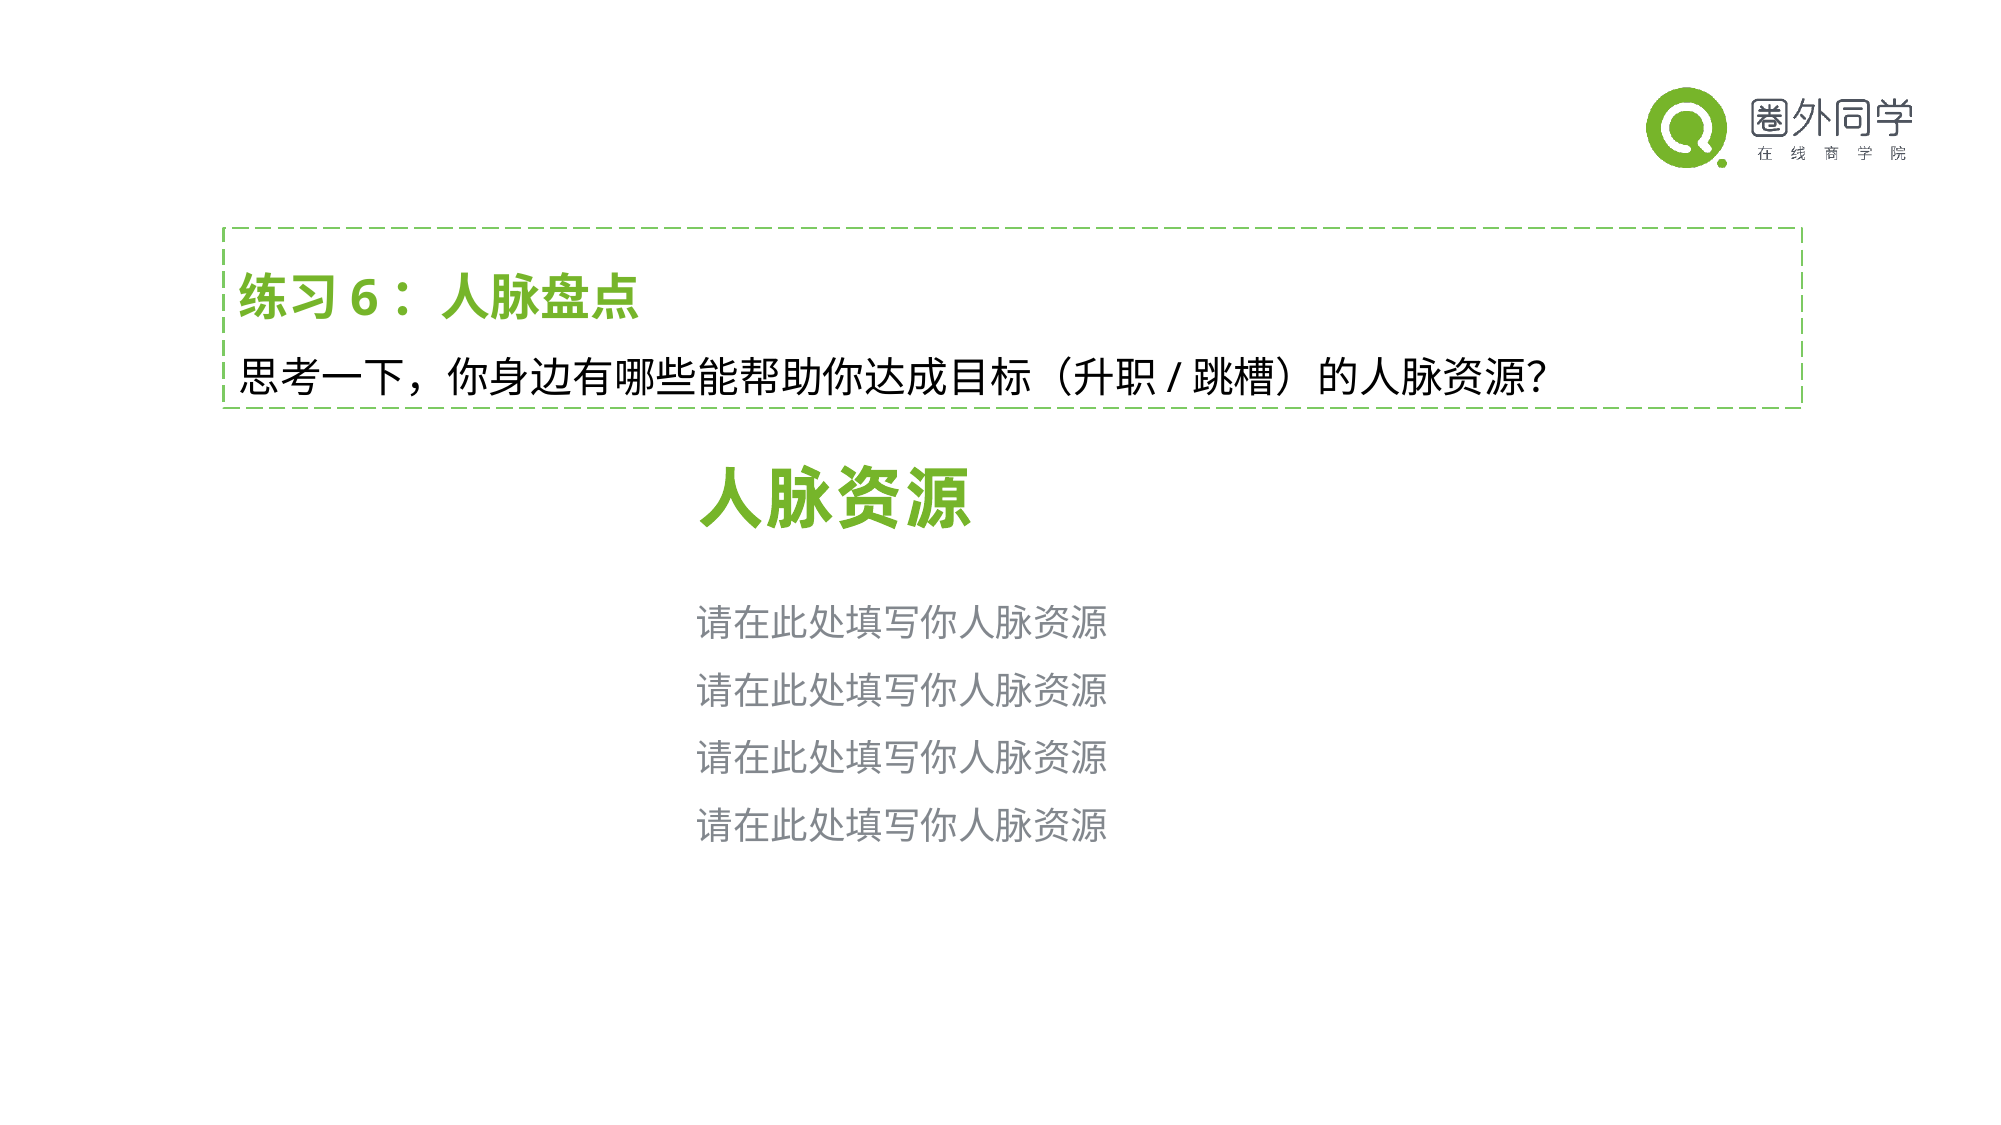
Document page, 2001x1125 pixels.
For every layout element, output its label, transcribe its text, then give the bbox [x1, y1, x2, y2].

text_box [695, 464, 1260, 839]
text_box 练习6：人脉盘点 思考一下，你身边有哪些能帮助你达成目标（升职/跳槽）的人脉资源？ [223, 228, 1803, 408]
picture [1645, 87, 1912, 170]
